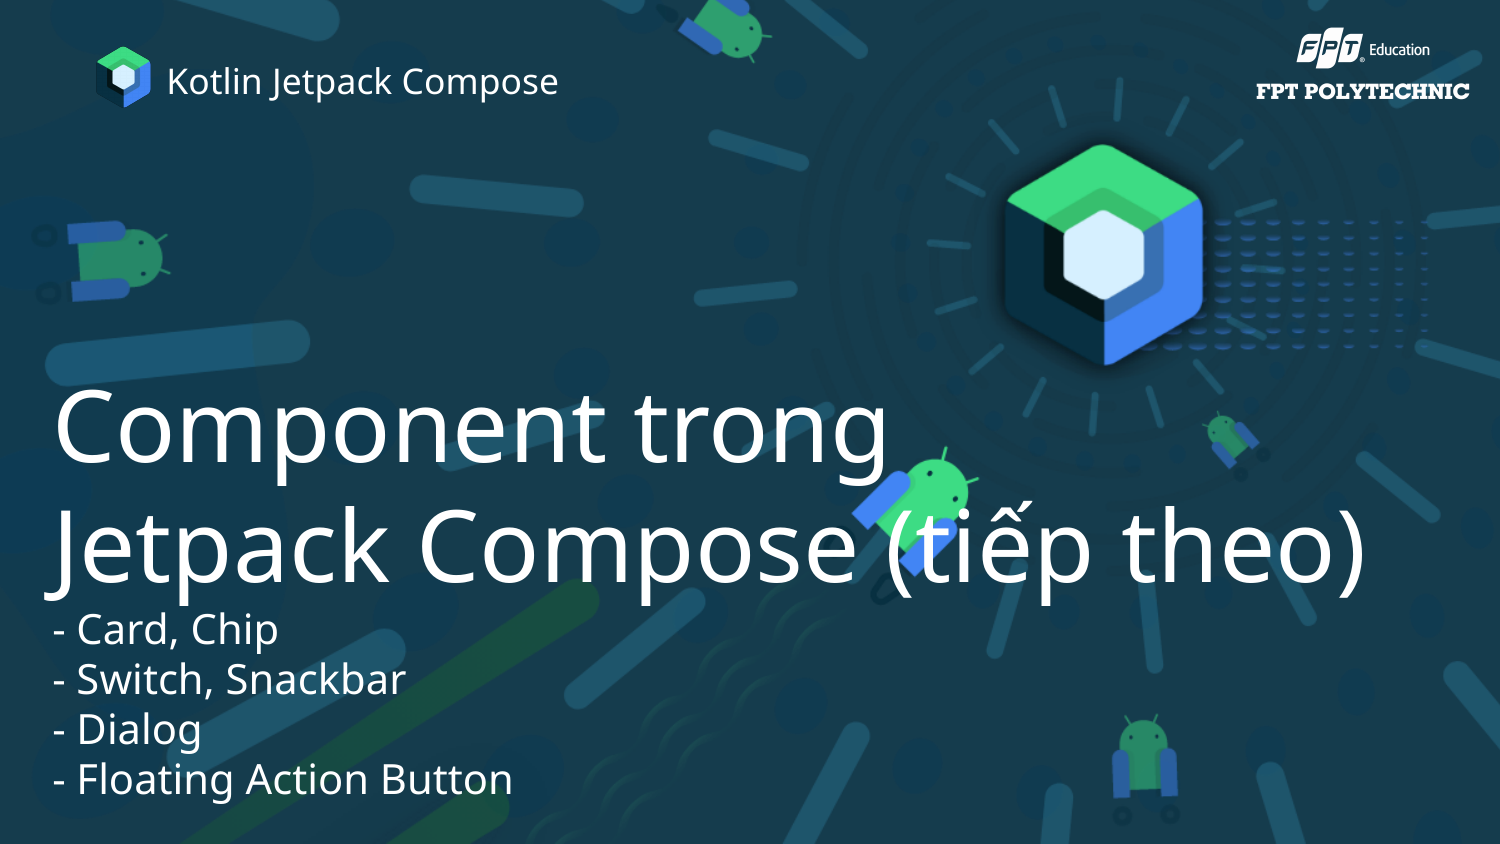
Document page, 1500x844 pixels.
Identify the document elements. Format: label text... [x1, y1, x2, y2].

text_box Component trong Jetpack Compose (tiếp theo) - Card, Chip - Switch, Snackbar - Dialog - Floating Action Button [37, 347, 1462, 822]
text_box Kotlin Jetpack Compose [167, 42, 599, 92]
picture [0, 0, 1500, 844]
